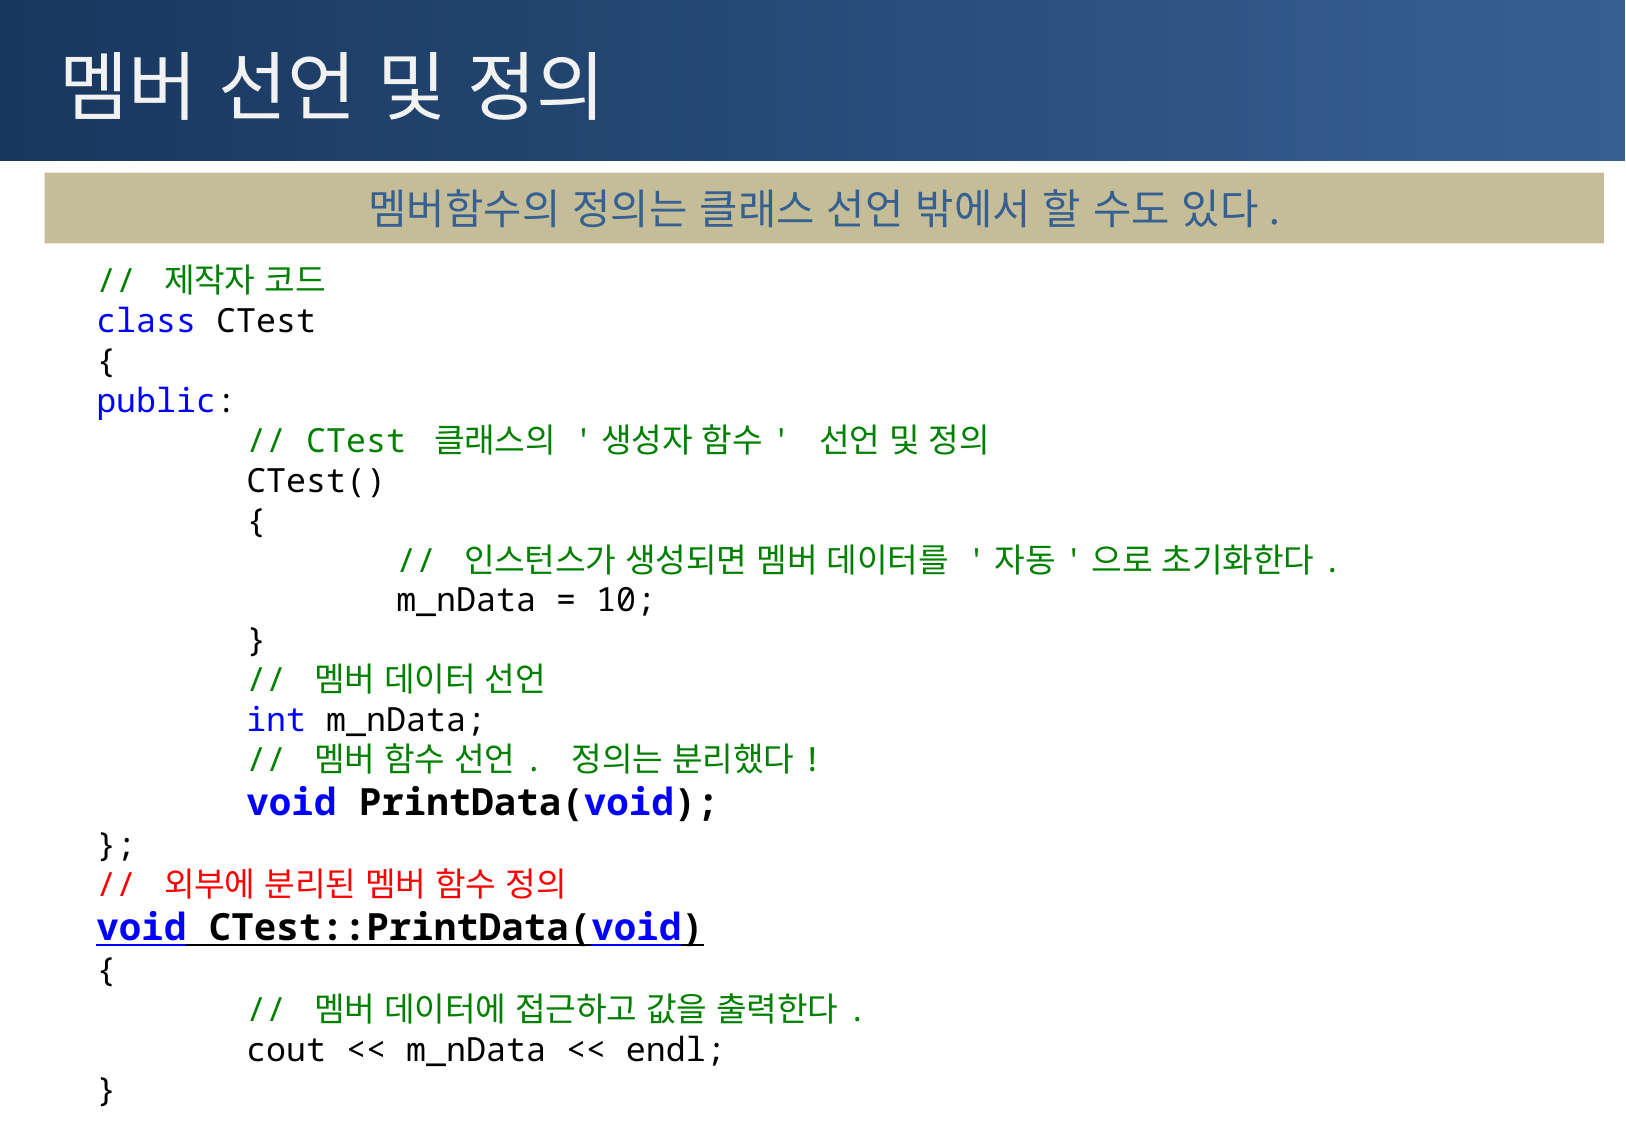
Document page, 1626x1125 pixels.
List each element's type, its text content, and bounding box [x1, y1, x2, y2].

list 멤버함수의 정의는 클래스 선언 밖에서 할 수도 있다. [44, 172, 1604, 244]
title 멤버 선언 및 정의 [44, 19, 1604, 149]
text_box // 제작자 코드 class CTest { public: // CTest 클래스의 '생성자 함수' 선언 및 정의 CTest() { // 인스턴스가 생성되면 멤버 데이터를 '자동'으로 초기화한다. m_nData = 10; } // 멤버 데이터 선언 int m_nData; // 멤버 함수 선언. 정의는 분리했다! void PrintData(void); }; // 외부에 분리된 멤버 함수 정의 void CTest::PrintData(void) { // 멤버 데이터에 접근하고 값을 출력한다. cout << m_nData << endl; } [81, 251, 1358, 1116]
